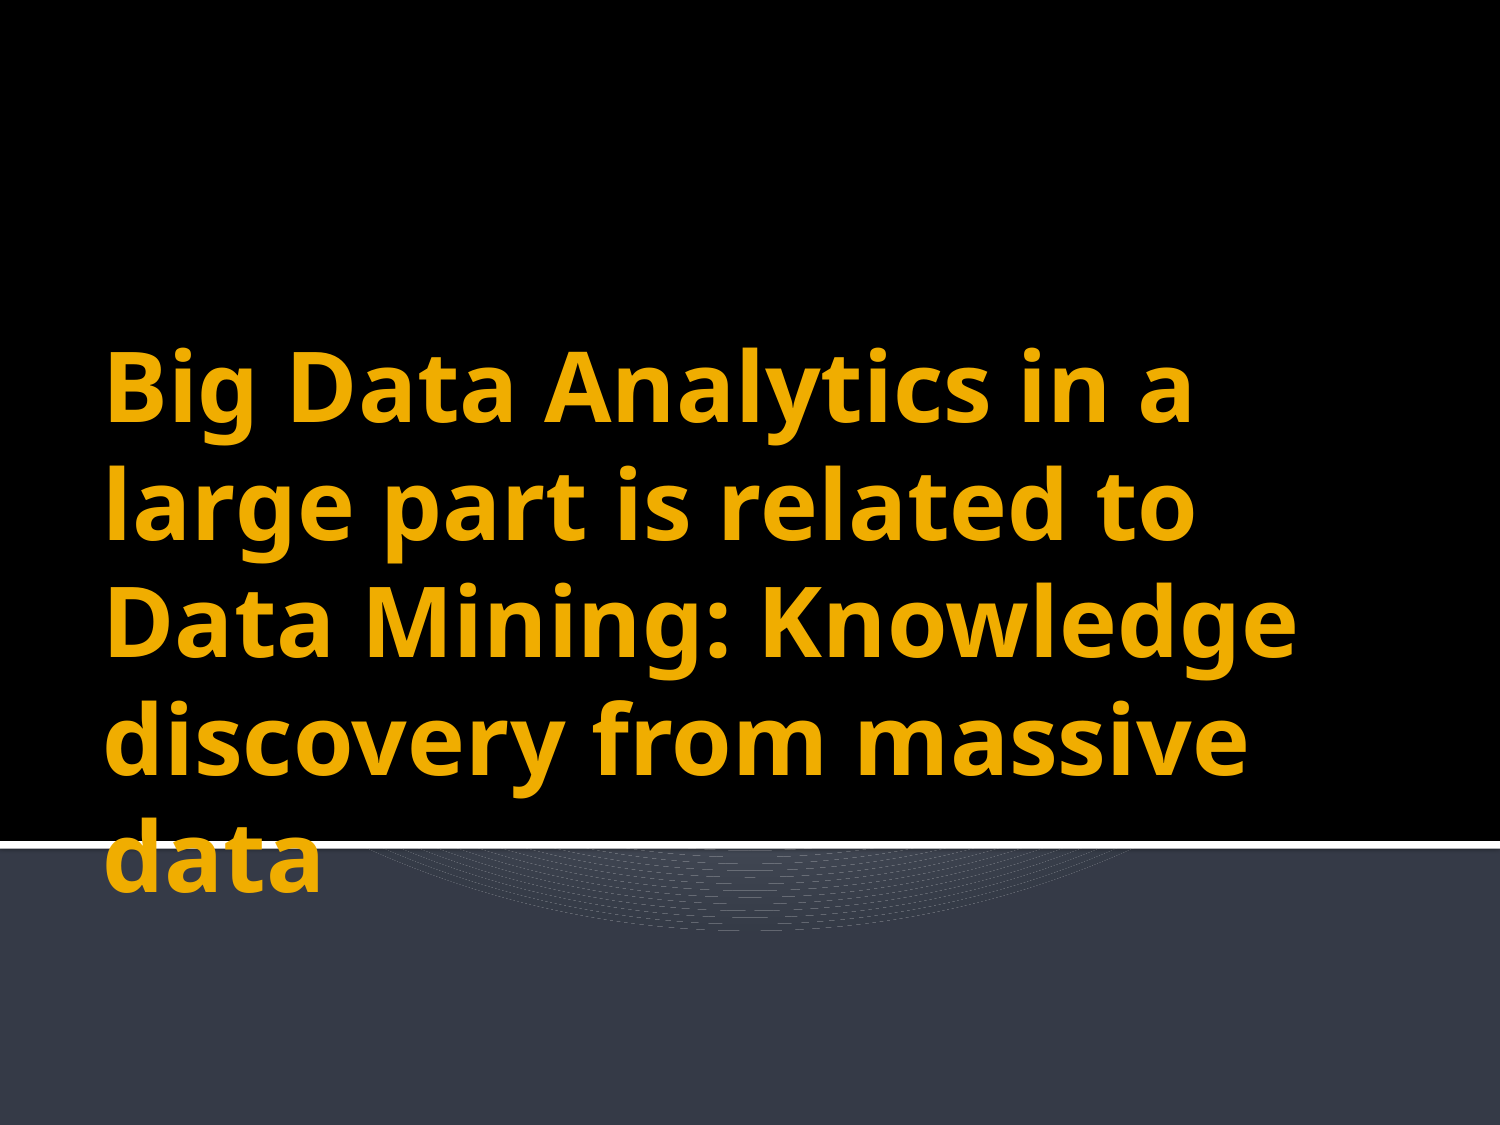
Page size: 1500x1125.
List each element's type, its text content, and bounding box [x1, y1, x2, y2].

title Big Data Analytics in a large part is related to Data Mining: Knowledge discovery from massive data [87, 324, 1450, 600]
